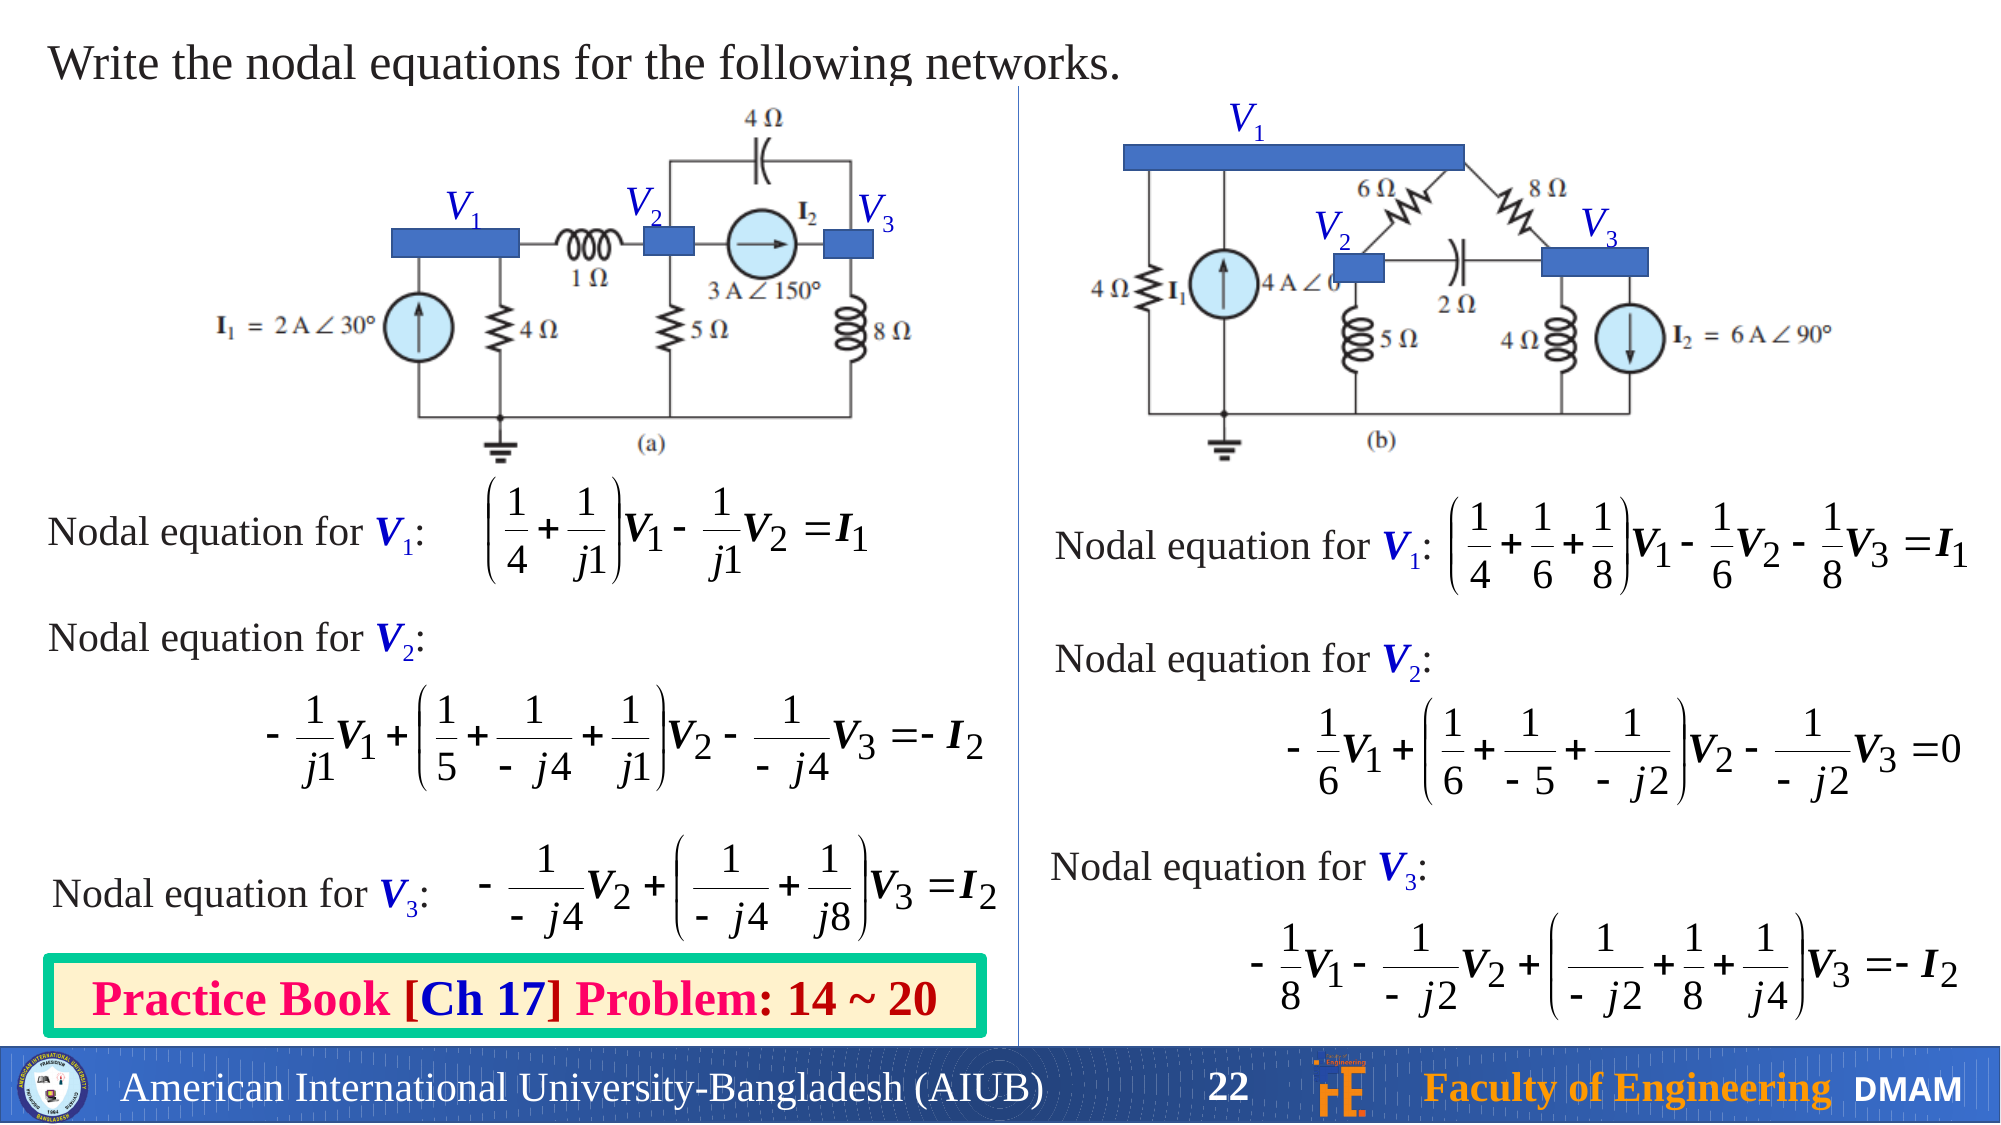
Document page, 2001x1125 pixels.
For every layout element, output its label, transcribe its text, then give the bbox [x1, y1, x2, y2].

text_box Nodal equation for V2: [1039, 623, 1467, 695]
picture [1302, 1046, 1378, 1122]
picture [1089, 131, 1839, 473]
text_box Nodal equation for V1: [32, 496, 460, 568]
text_box Nodal equation for V2: [33, 601, 460, 674]
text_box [1282, 693, 1965, 811]
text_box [1246, 908, 1964, 1026]
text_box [1444, 491, 1970, 601]
text_box Nodal equation for V3: [37, 858, 464, 930]
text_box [481, 472, 870, 590]
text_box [474, 829, 1002, 947]
text_box 22 [1146, 1053, 1311, 1114]
text_box Practice Book [Ch 17] Problem: 14 ~ 20 [48, 958, 982, 1033]
text_box Nodal equation for V3: [1035, 831, 1462, 903]
text_box V1 [1206, 82, 1287, 131]
text_box Nodal equation for V1: [1039, 510, 1444, 582]
text_box Write the nodal equations for the following networks. [32, 22, 1147, 98]
picture [200, 86, 923, 473]
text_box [262, 680, 988, 797]
picture [15, 1049, 90, 1125]
